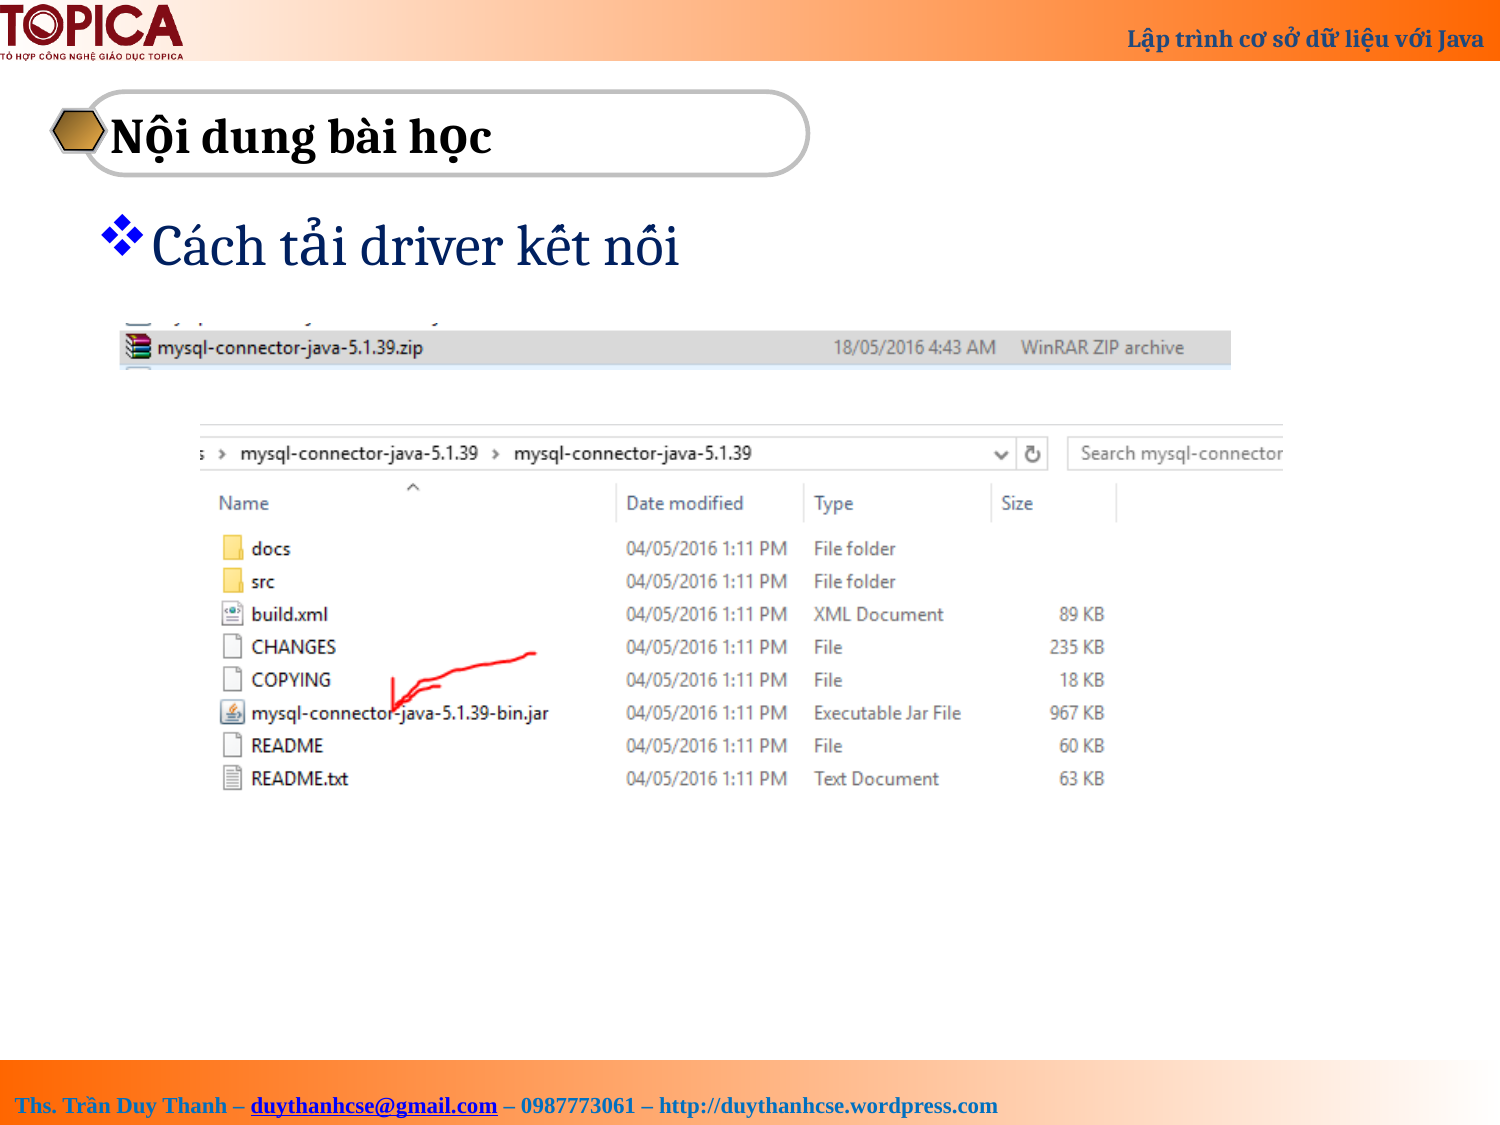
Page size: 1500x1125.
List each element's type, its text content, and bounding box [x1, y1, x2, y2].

picture [199, 424, 1284, 1012]
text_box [49, 91, 809, 176]
text_box Cách tải driver kết nối [81, 200, 1486, 300]
picture [109, 322, 1231, 371]
picture [0, 4, 183, 61]
